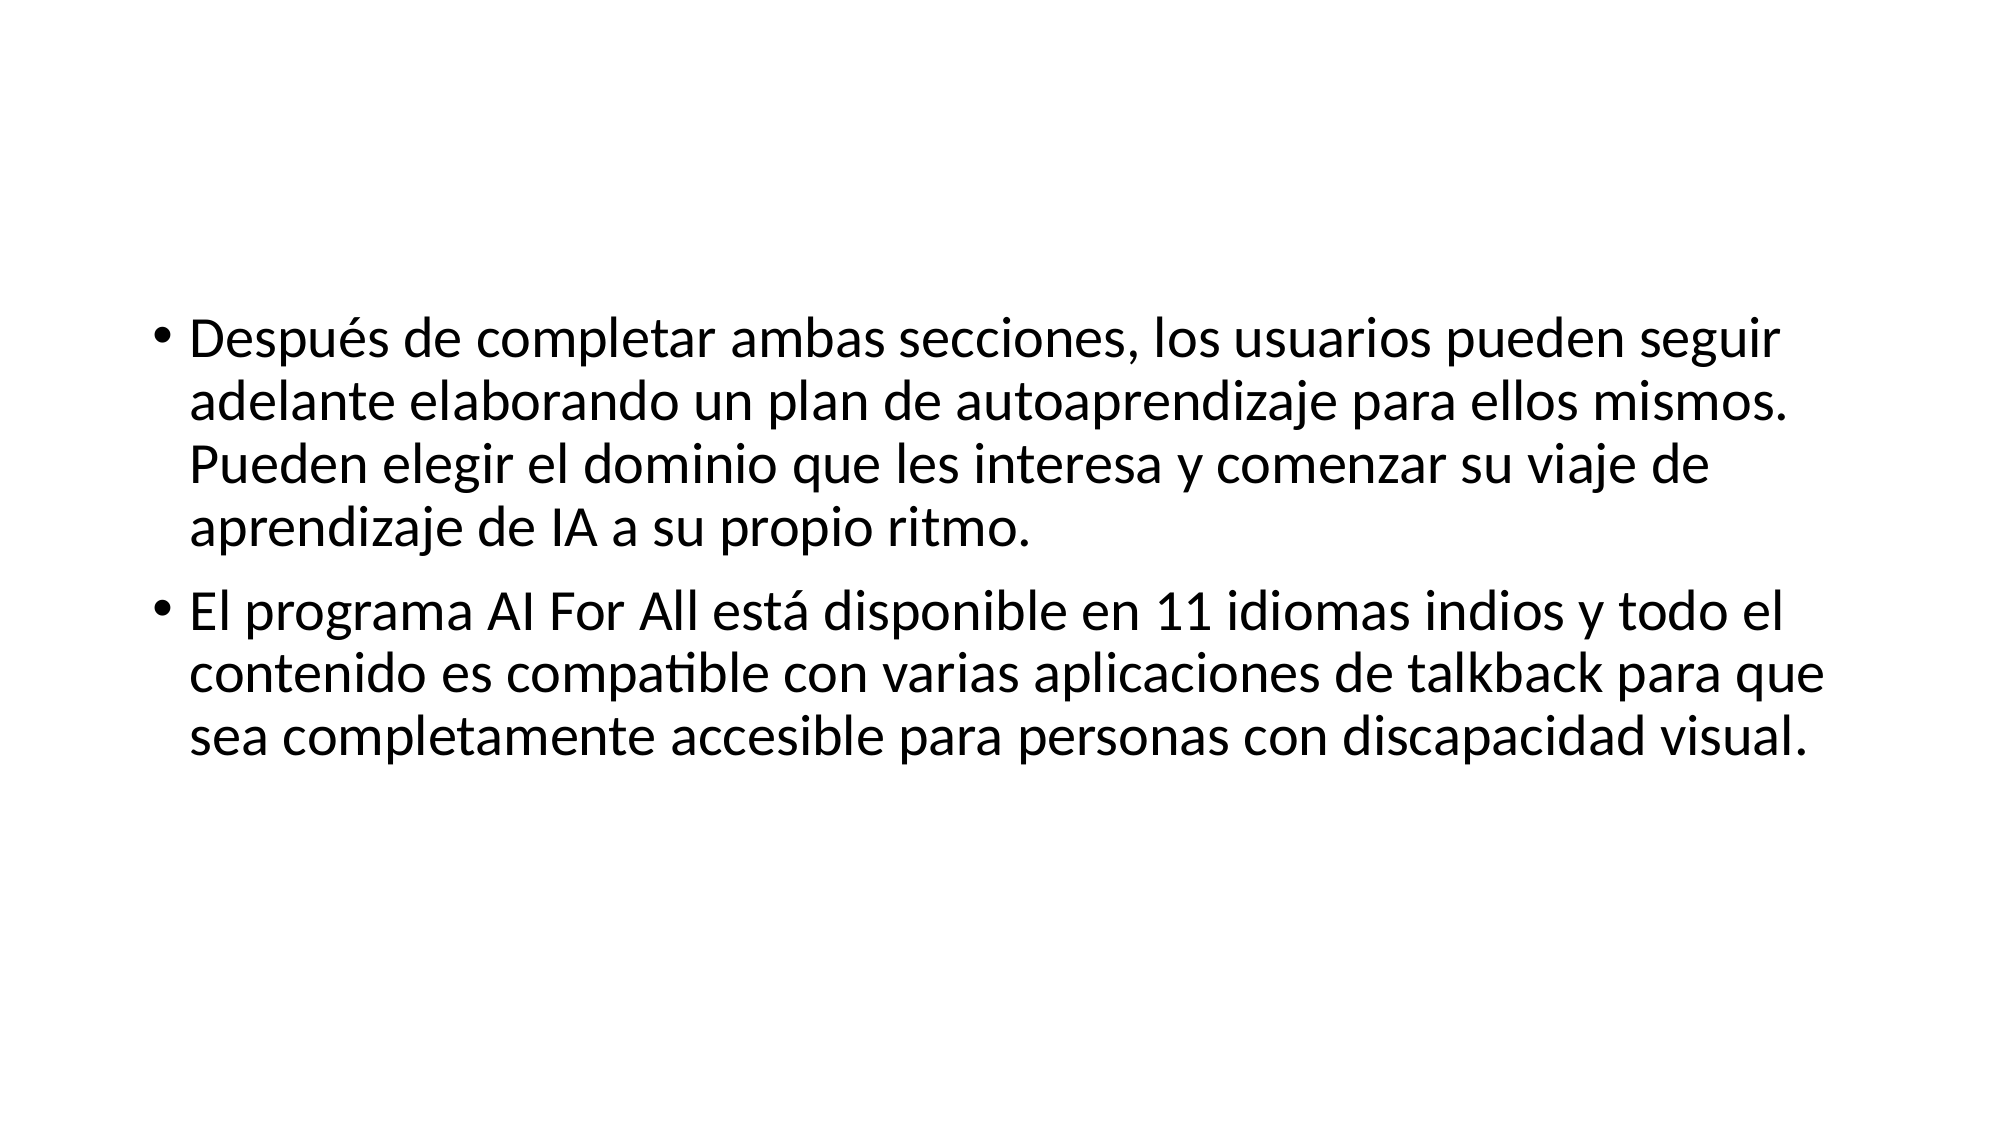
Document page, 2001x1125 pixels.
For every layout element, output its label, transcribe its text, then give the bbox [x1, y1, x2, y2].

list Después de completar ambas secciones, los usuarios pueden seguir adelante elaborando un plan de autoaprendizaje para ellos mismos. Pueden elegir el dominio que les interesa y comenzar su viaje de aprendizaje de IA a su propio ritmo. El programa AI For All está disponible en 11 idiomas indios y todo el contenido es compatible con varias aplicaciones de talkback para que sea completamente accesible para personas con discapacidad visual. [137, 299, 1863, 1014]
